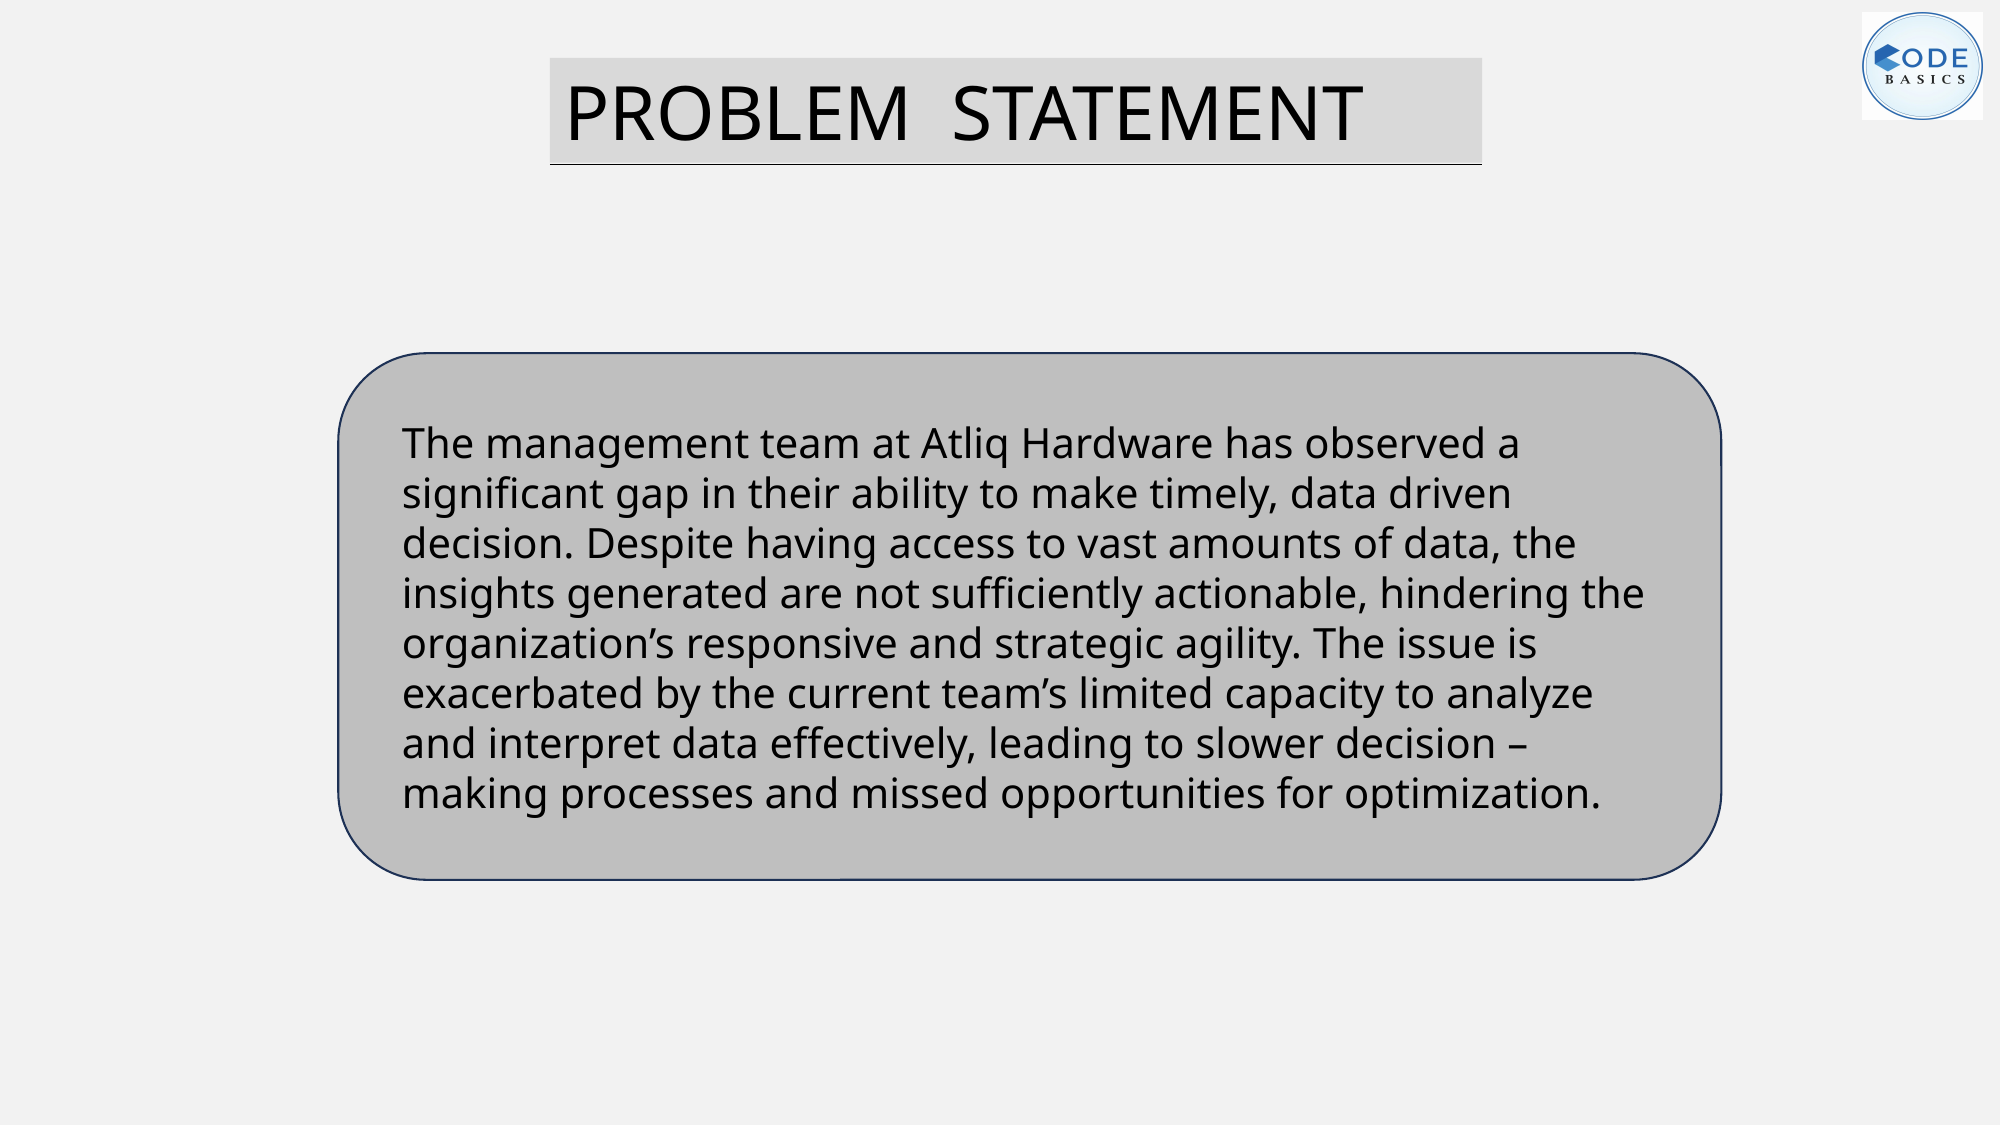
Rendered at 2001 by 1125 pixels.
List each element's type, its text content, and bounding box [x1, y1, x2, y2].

picture [1862, 12, 1983, 120]
text_box [337, 352, 1723, 881]
text_box [0, 0, 2000, 1125]
text_box PROBLEM STATEMENT [549, 57, 1483, 163]
text_box The management team at Atliq Hardware has observed a significant gap in their ability to make timely, data driven decision. Despite having access to vast amounts of data, the insights generated are not sufficiently actionable, hindering the organization’s responsive and strategic agility. The issue is exacerbated by the current team’s limited capacity to analyze and interpret data effectively, leading to slower decision – making processes and missed opportunities for optimization. [387, 409, 1673, 870]
